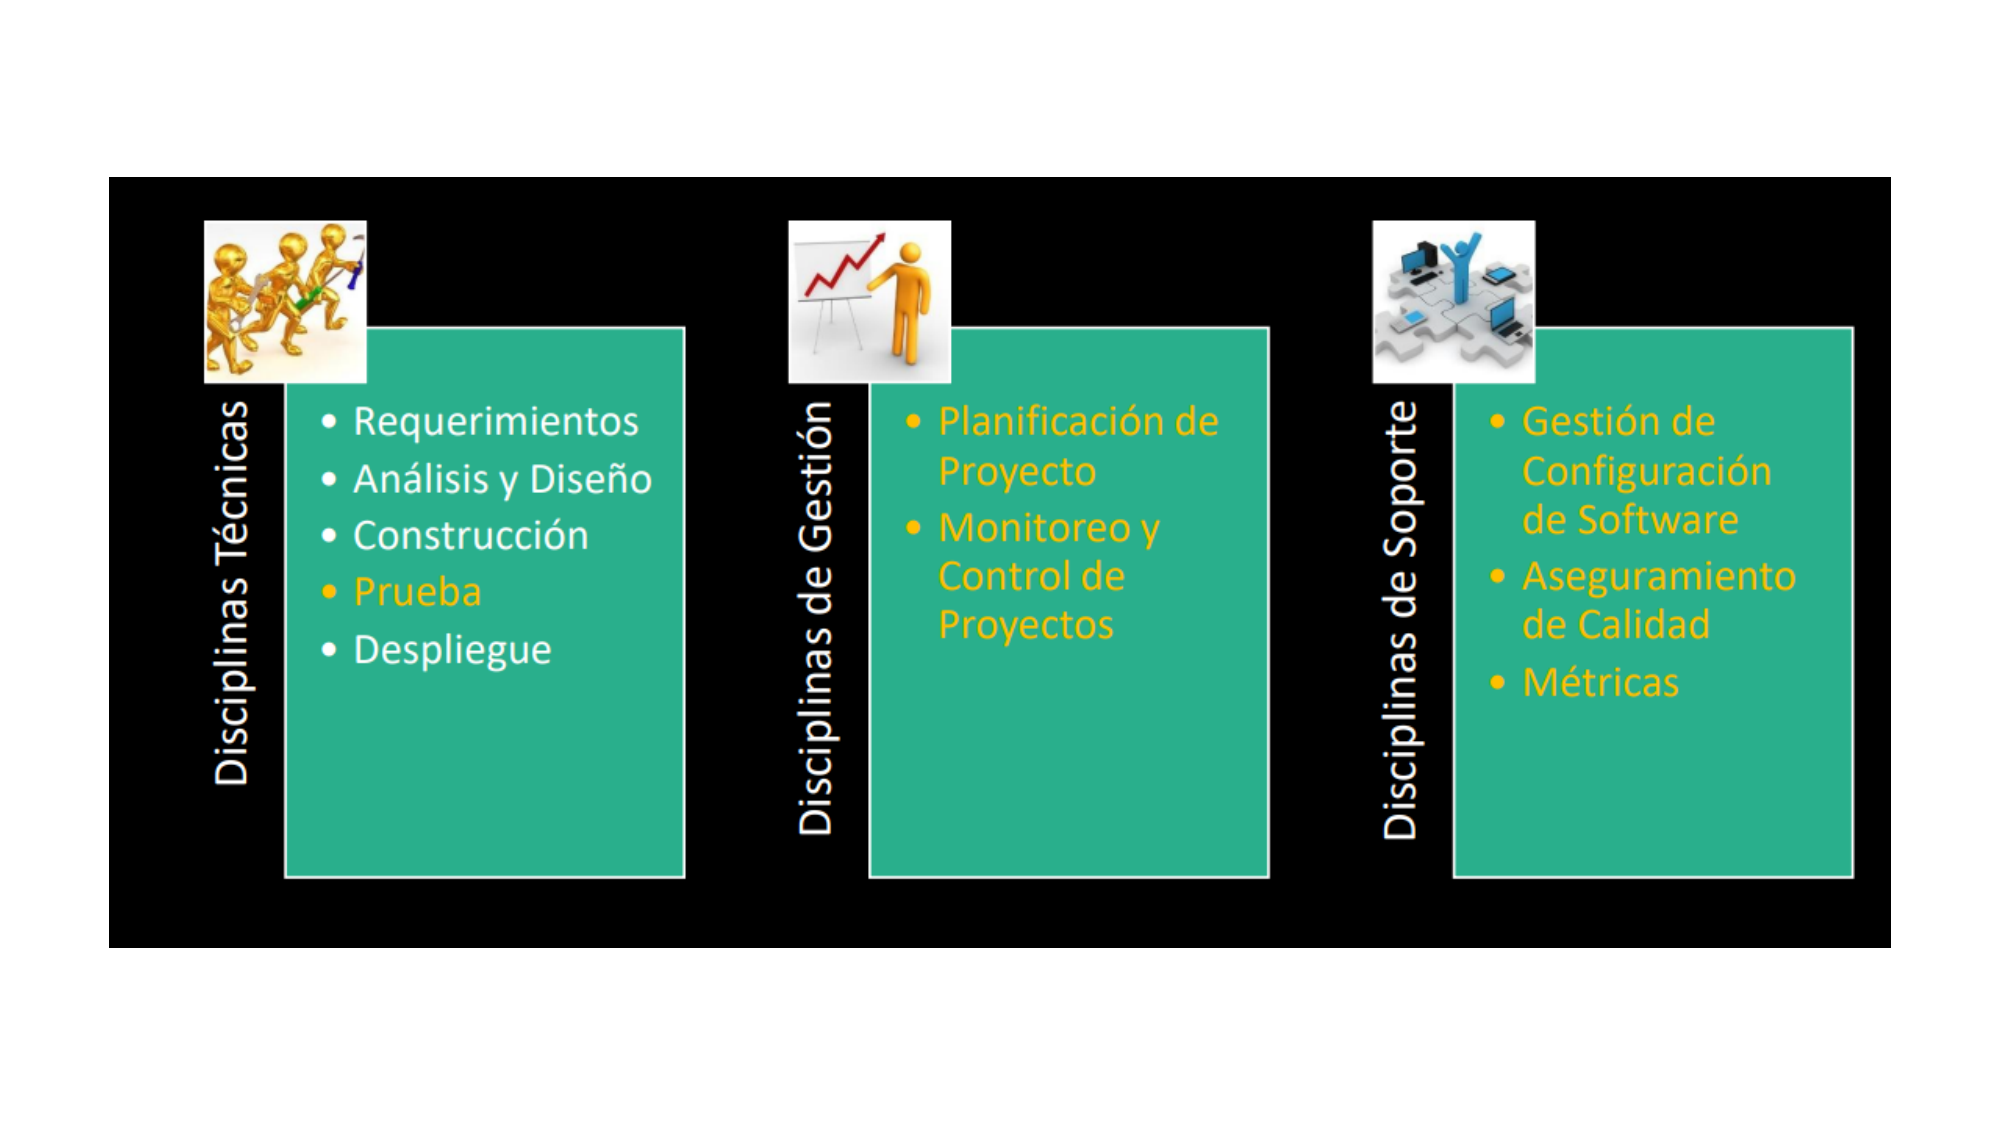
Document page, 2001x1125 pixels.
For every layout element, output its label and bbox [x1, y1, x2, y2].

picture [108, 176, 1892, 949]
